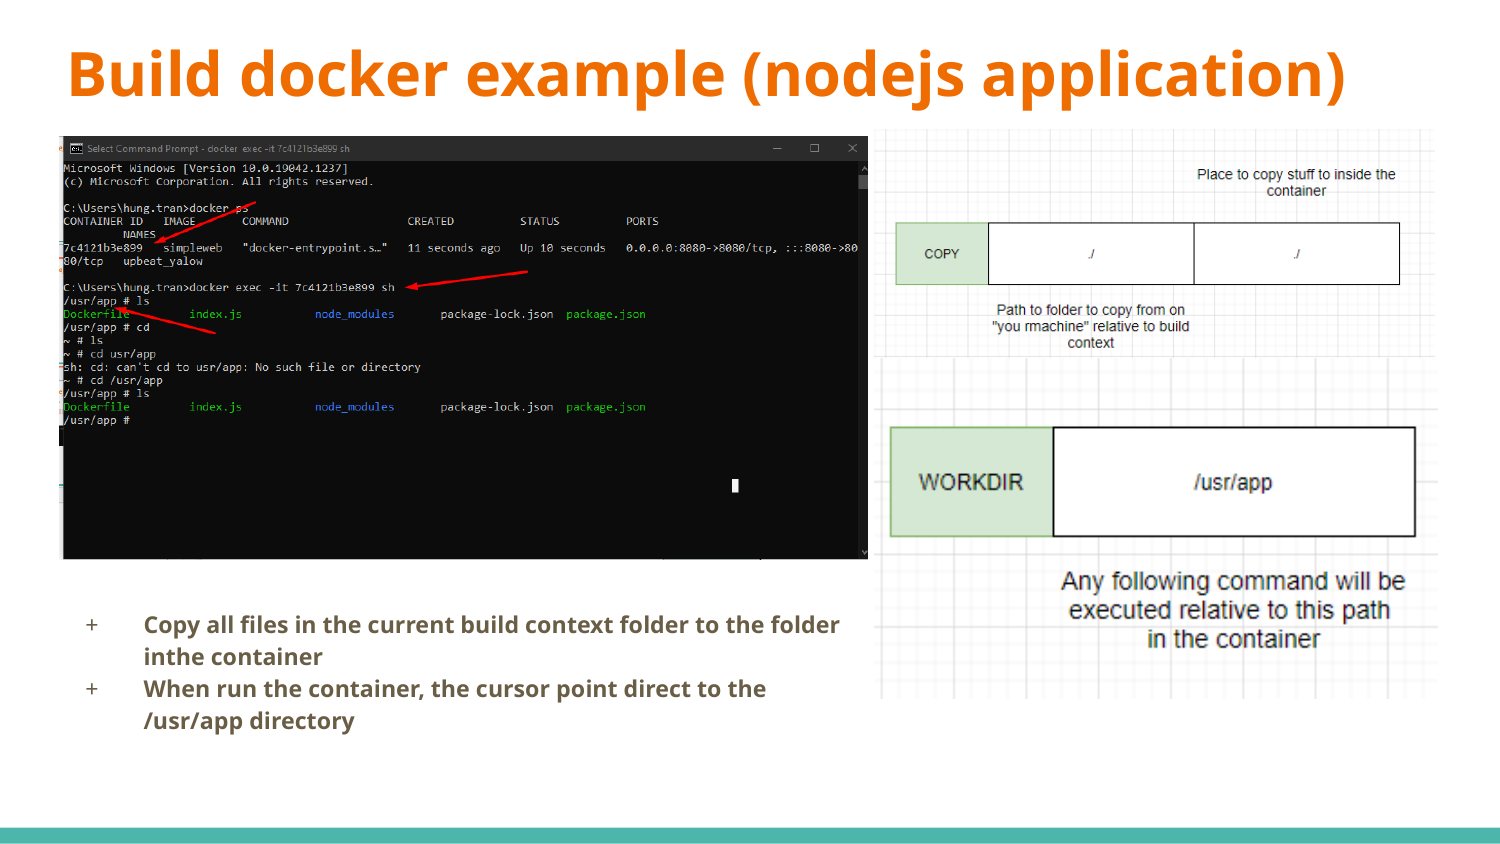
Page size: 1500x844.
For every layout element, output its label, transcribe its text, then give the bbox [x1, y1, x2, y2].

picture [59, 136, 868, 560]
title Build docker example (nodejs application) [51, 20, 1449, 137]
picture [873, 128, 1438, 699]
list Copy all files in the current build context folder to the folder inthe container When run the container, the cursor point direct to the /usr/app directory [51, 591, 856, 750]
